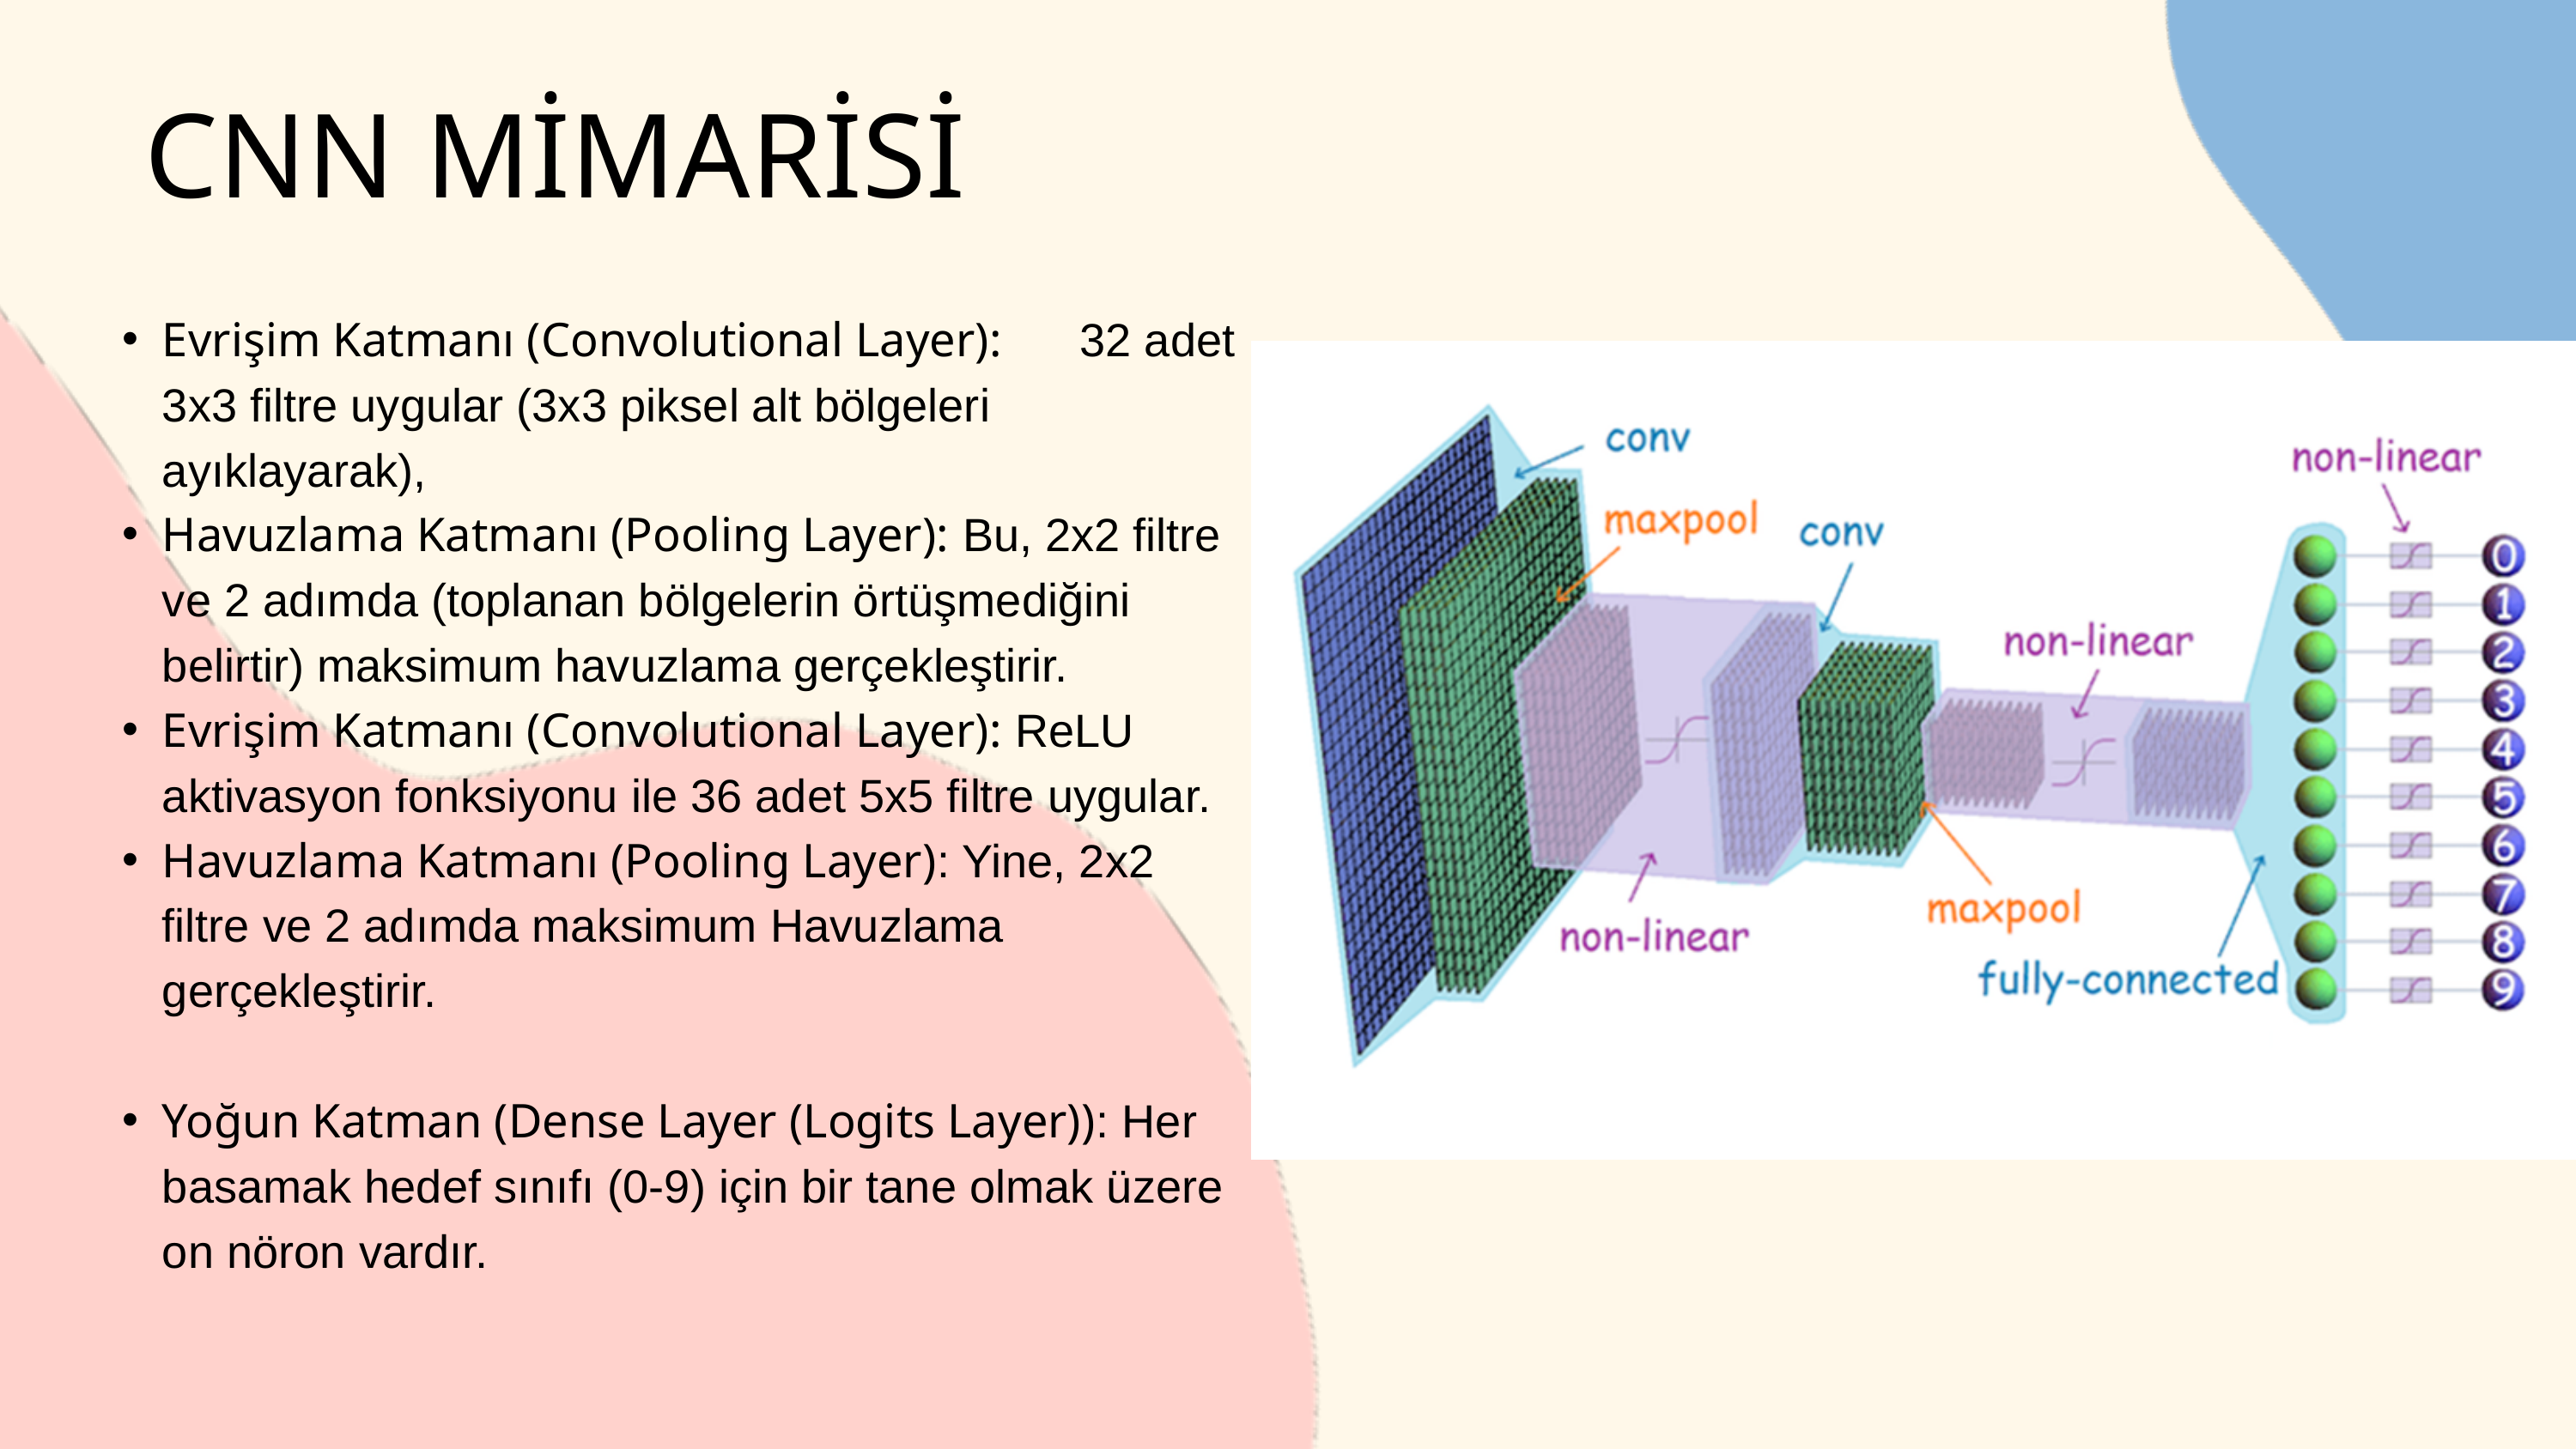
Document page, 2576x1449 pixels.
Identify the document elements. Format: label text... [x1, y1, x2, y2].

picture [0, 0, 2576, 1449]
text_box CNN MİMARİSİ [144, 81, 1321, 293]
